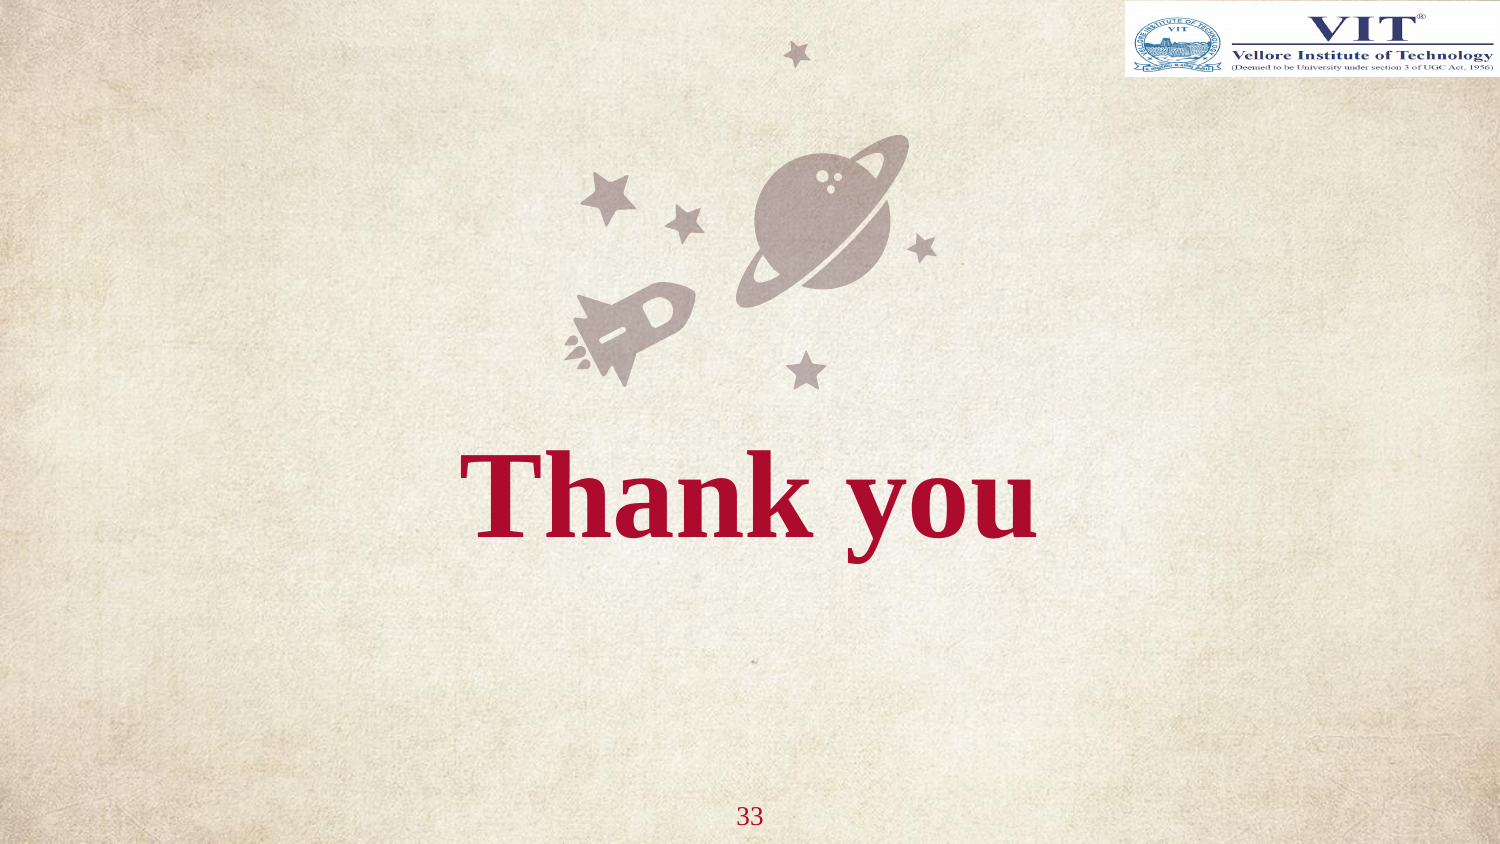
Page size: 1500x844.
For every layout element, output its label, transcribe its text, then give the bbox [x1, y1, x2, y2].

text_box [580, 171, 636, 227]
slide_number 33 [666, 784, 834, 844]
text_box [569, 270, 685, 386]
title Thank you [112, 372, 1388, 563]
picture [0, 0, 1500, 844]
text_box [664, 204, 705, 245]
text_box [914, 233, 937, 264]
text_box [786, 351, 827, 390]
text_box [735, 134, 910, 308]
text_box [783, 40, 811, 68]
